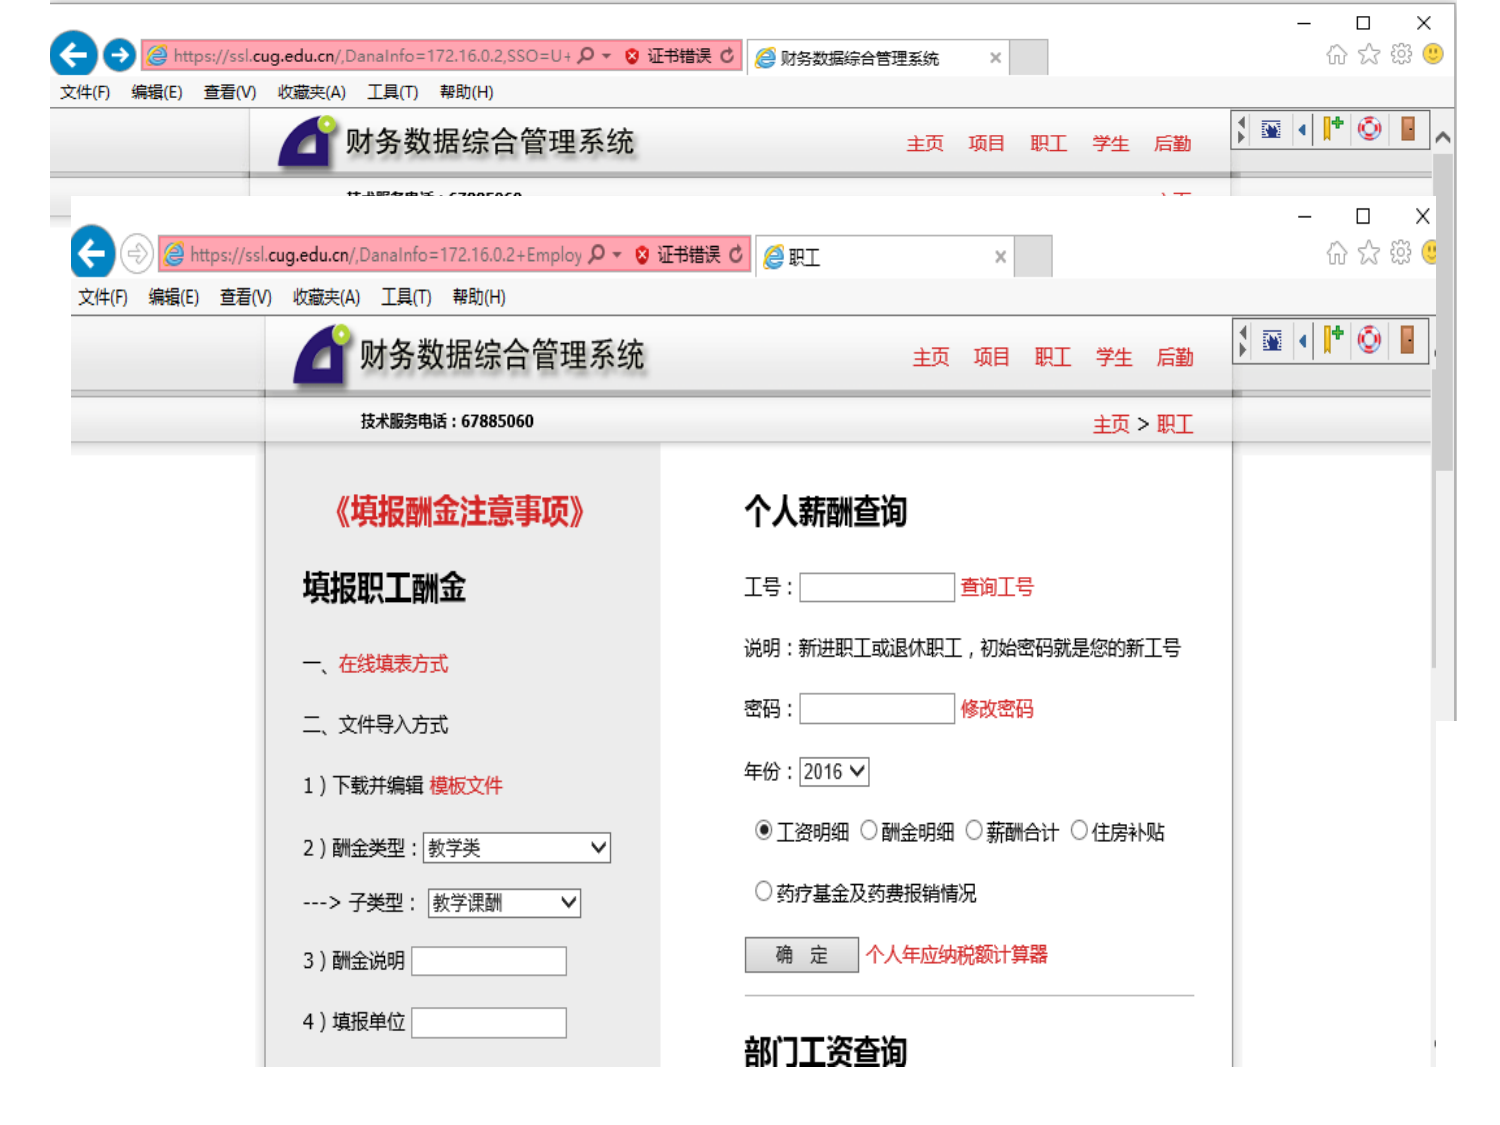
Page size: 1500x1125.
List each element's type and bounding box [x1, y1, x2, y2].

picture [50, 0, 1457, 1067]
picture [60, 42, 86, 68]
